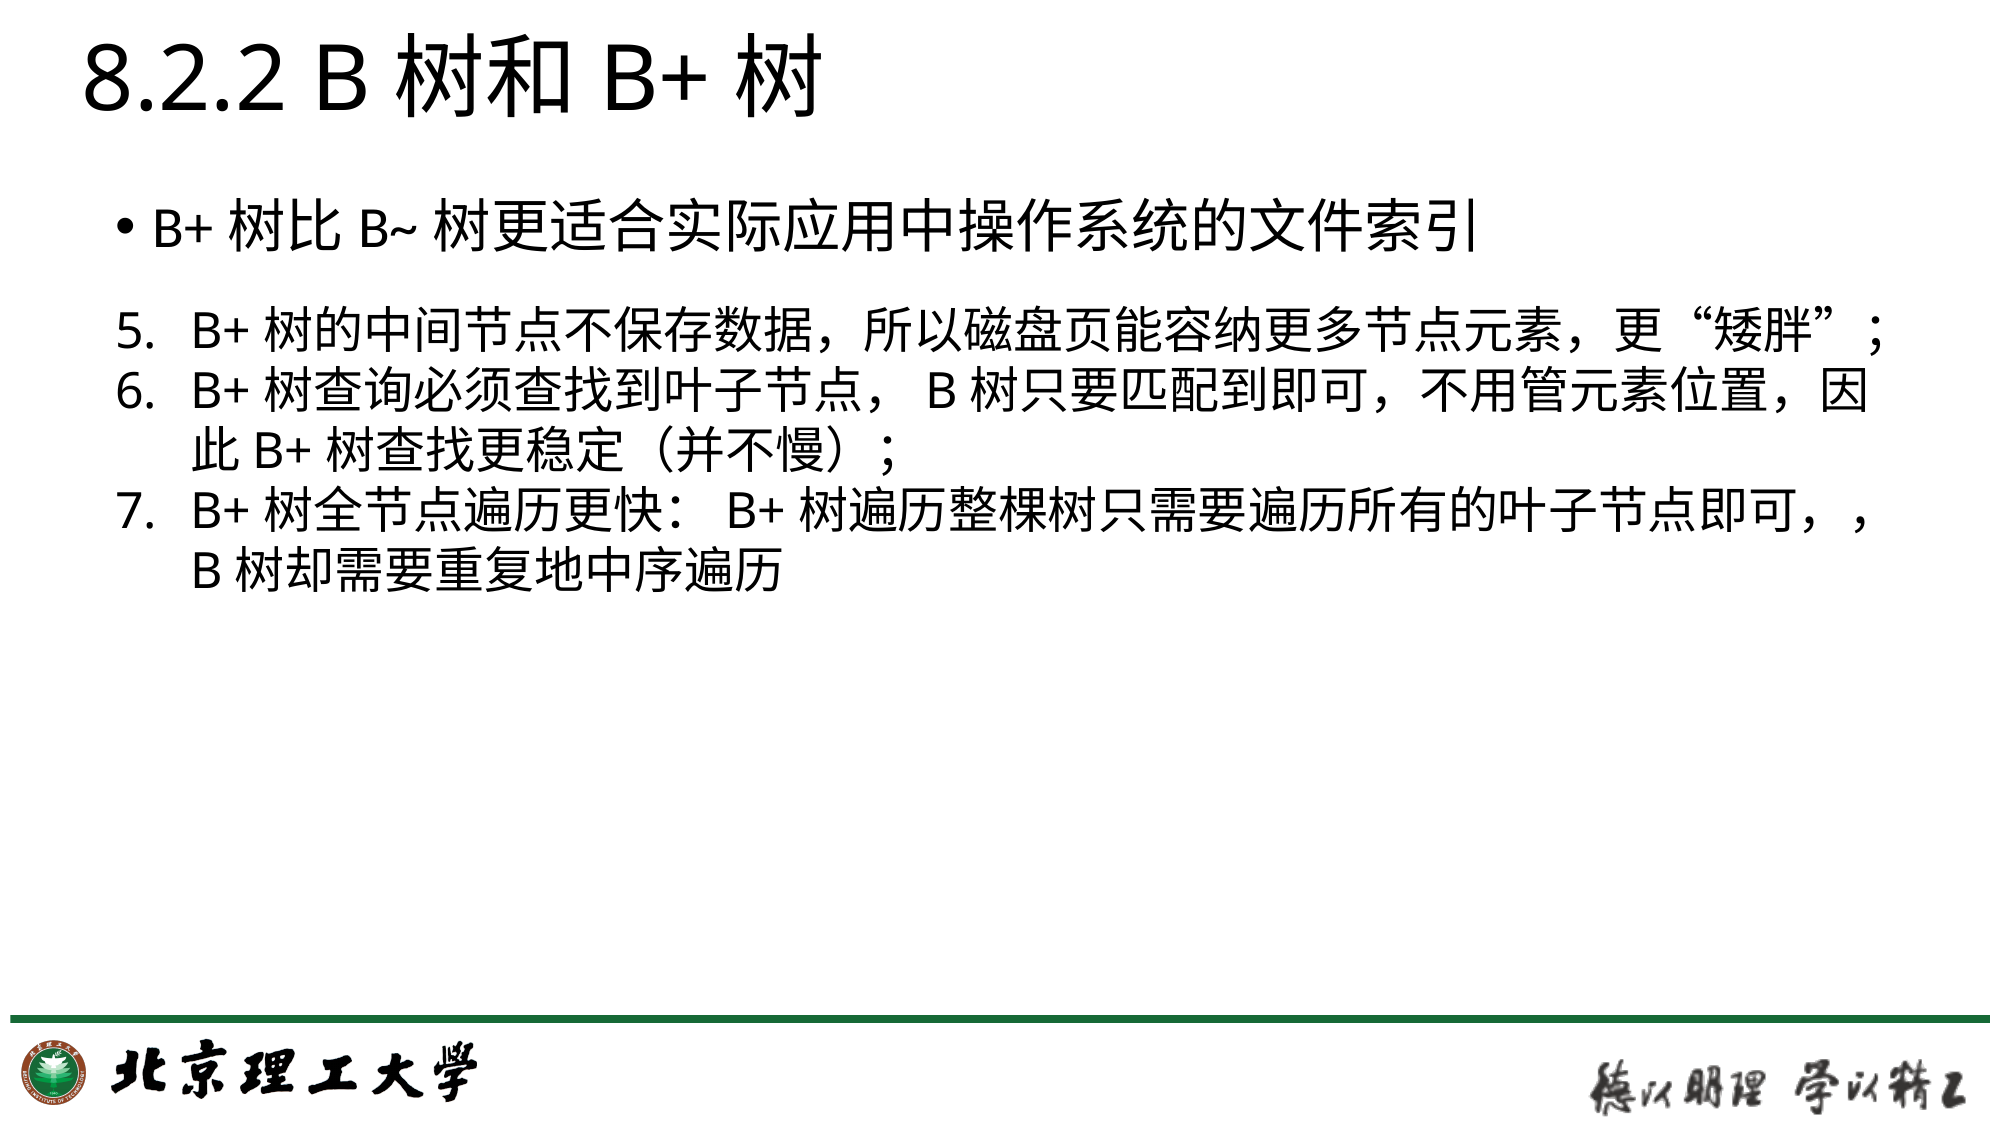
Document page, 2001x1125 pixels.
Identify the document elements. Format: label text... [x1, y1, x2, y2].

picture [20, 1023, 500, 1123]
title 8.2.2 B树和B+树 [66, 0, 1792, 190]
picture [1550, 1036, 2000, 1125]
text_box B+树的中间节点不保存数据，所以磁盘页能容纳更多节点元素，更“矮胖”； B+树查询必须查找到叶子节点，B树只要匹配到即可，不用管元素位置，因此B+树查找更稳定（并不慢）； B+树全节点遍历更快：B+树遍历整棵树只需要遍历所有的叶子节点即可，，B树却需要重复地中序遍历 [100, 290, 1903, 606]
text_box B+树比B~树更适合实际应用中操作系统的文件索引 [100, 189, 1758, 290]
